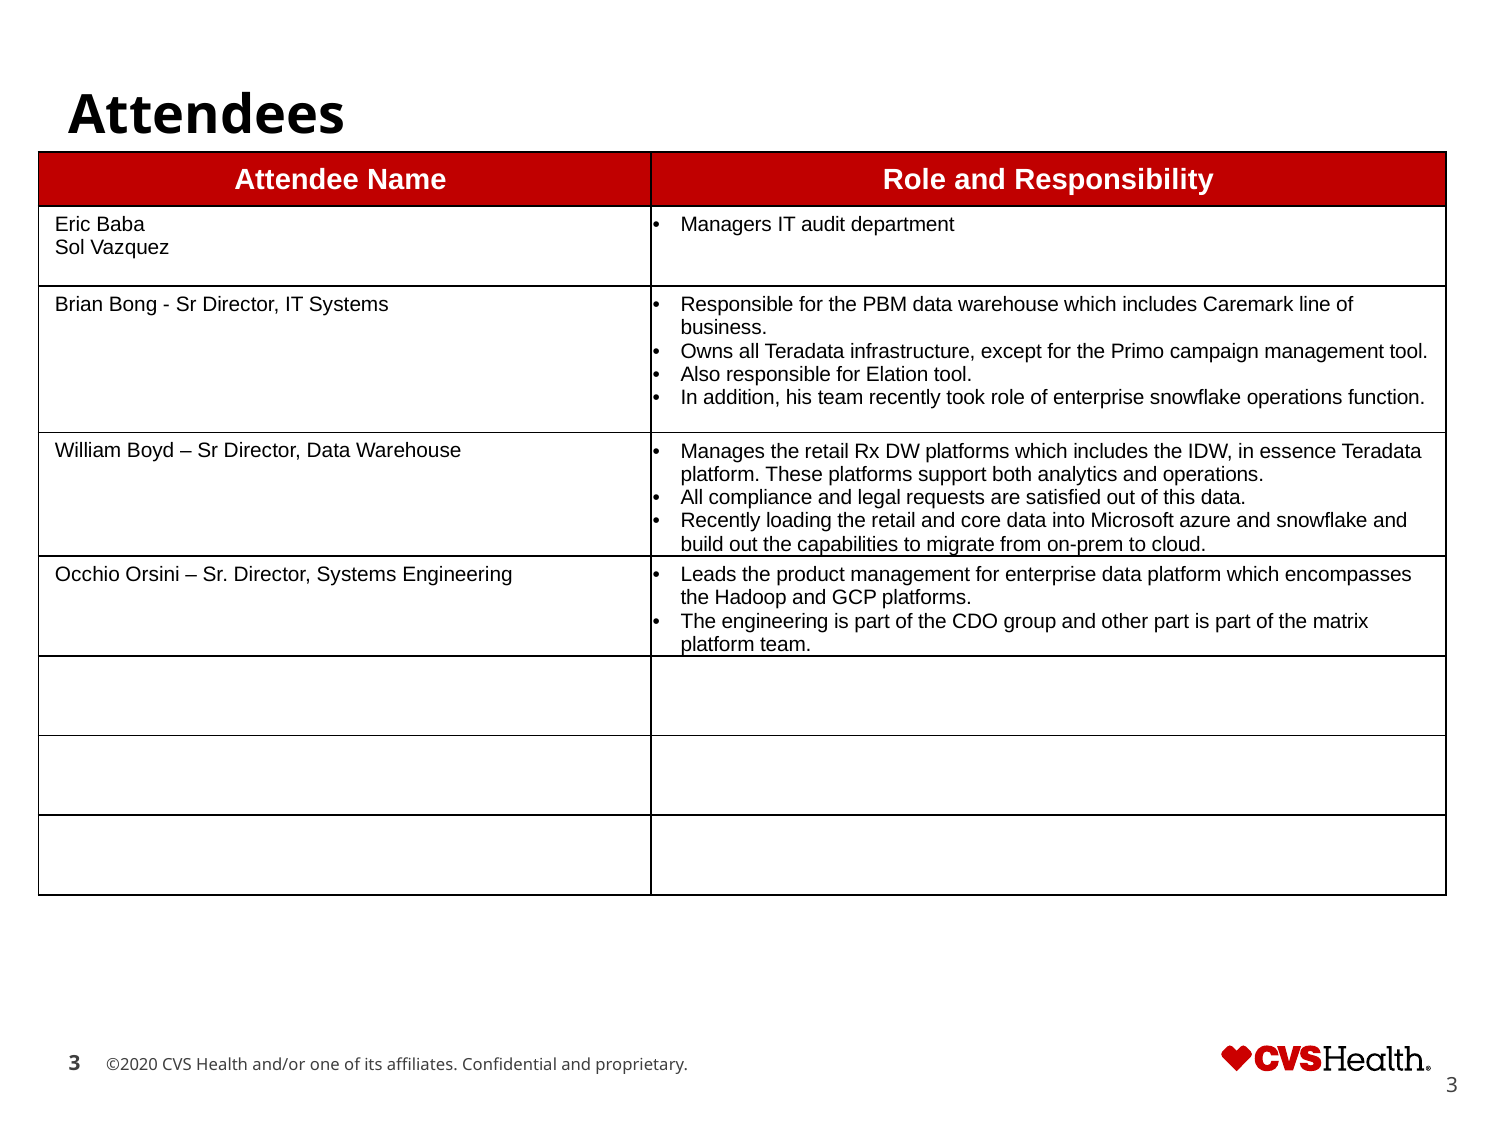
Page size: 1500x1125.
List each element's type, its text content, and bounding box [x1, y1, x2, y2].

table_cell Responsible for the PBM data warehouse which includes Caremark line of business. Owns all Teradata infrastructure, except for the Primo campaign management tool. Also responsible for Elation tool. In addition, his team recently took role of enterprise snowflake operations function. [652, 287, 1445, 432]
table_header Role and Responsibility [652, 153, 1445, 205]
table_cell [39, 736, 650, 814]
table_cell Leads the product management for enterprise data platform which encompasses the Hadoop and GCP platforms. The engineering is part of the CDO group and other part is part of the matrix platform team. [652, 557, 1445, 655]
table_cell [652, 657, 1445, 735]
table_cell Occhio Orsini – Sr. Director, Systems Engineering [39, 557, 650, 655]
table_cell William Boyd – Sr Director, Data Warehouse [39, 433, 650, 555]
table_cell Eric Baba Sol Vazquez [39, 207, 650, 285]
table_cell [652, 816, 1445, 894]
table_cell [39, 657, 650, 735]
table_cell Brian Bong - Sr Director, IT Systems [39, 287, 650, 432]
table_cell [652, 736, 1445, 814]
table_cell [39, 816, 650, 894]
table_cell Manages the retail Rx DW platforms which includes the IDW, in essence Teradata platform. These platforms support both analytics and operations. All compliance and legal requests are satisfied out of this data. Recently loading the retail and core data into Microsoft azure and snowflake and build out the capabilities to migrate from on-prem to cloud. [652, 433, 1445, 555]
table_header Attendee Name [39, 153, 650, 205]
slide_number 3 [1446, 1071, 1499, 1095]
title Attendees [68, 86, 1258, 151]
table_cell Managers IT audit department [652, 207, 1445, 285]
